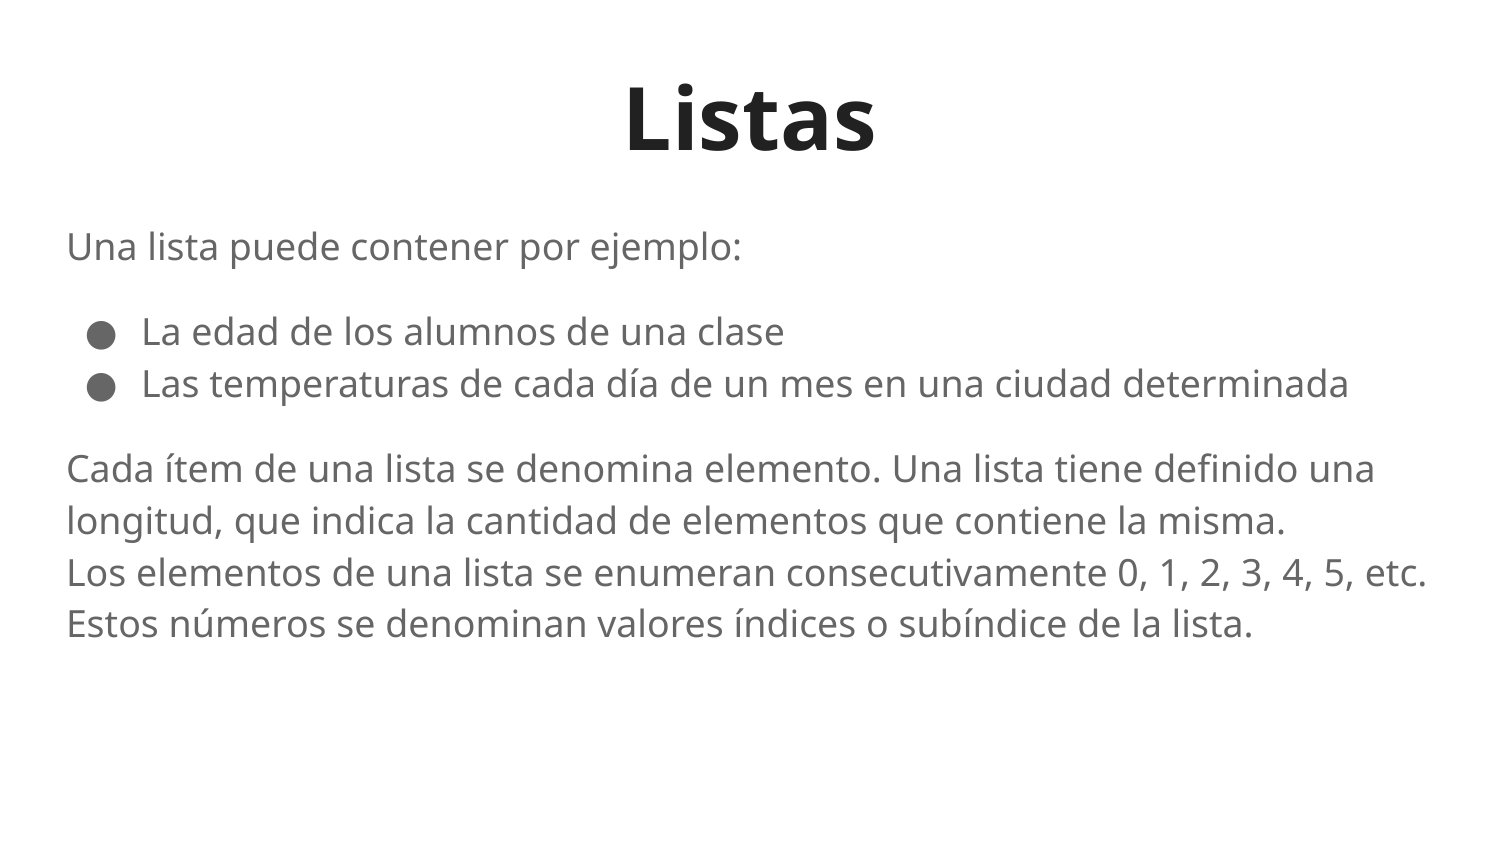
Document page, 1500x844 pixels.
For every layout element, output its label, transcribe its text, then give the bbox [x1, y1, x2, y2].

title Listas [51, 48, 1449, 180]
list Una lista puede contener por ejemplo: La edad de los alumnos de una clase Las temperaturas de cada día de un mes en una ciudad determinada Cada ítem de una lista se denomina elemento. Una lista tiene definido una longitud, que indica la cantidad de elementos que contiene la misma. Los elementos de una lista se enumeran consecutivamente 0, 1, 2, 3, 4, 5, etc. Estos números se denominan valores índices o subíndice de la lista. . . [51, 201, 1449, 750]
